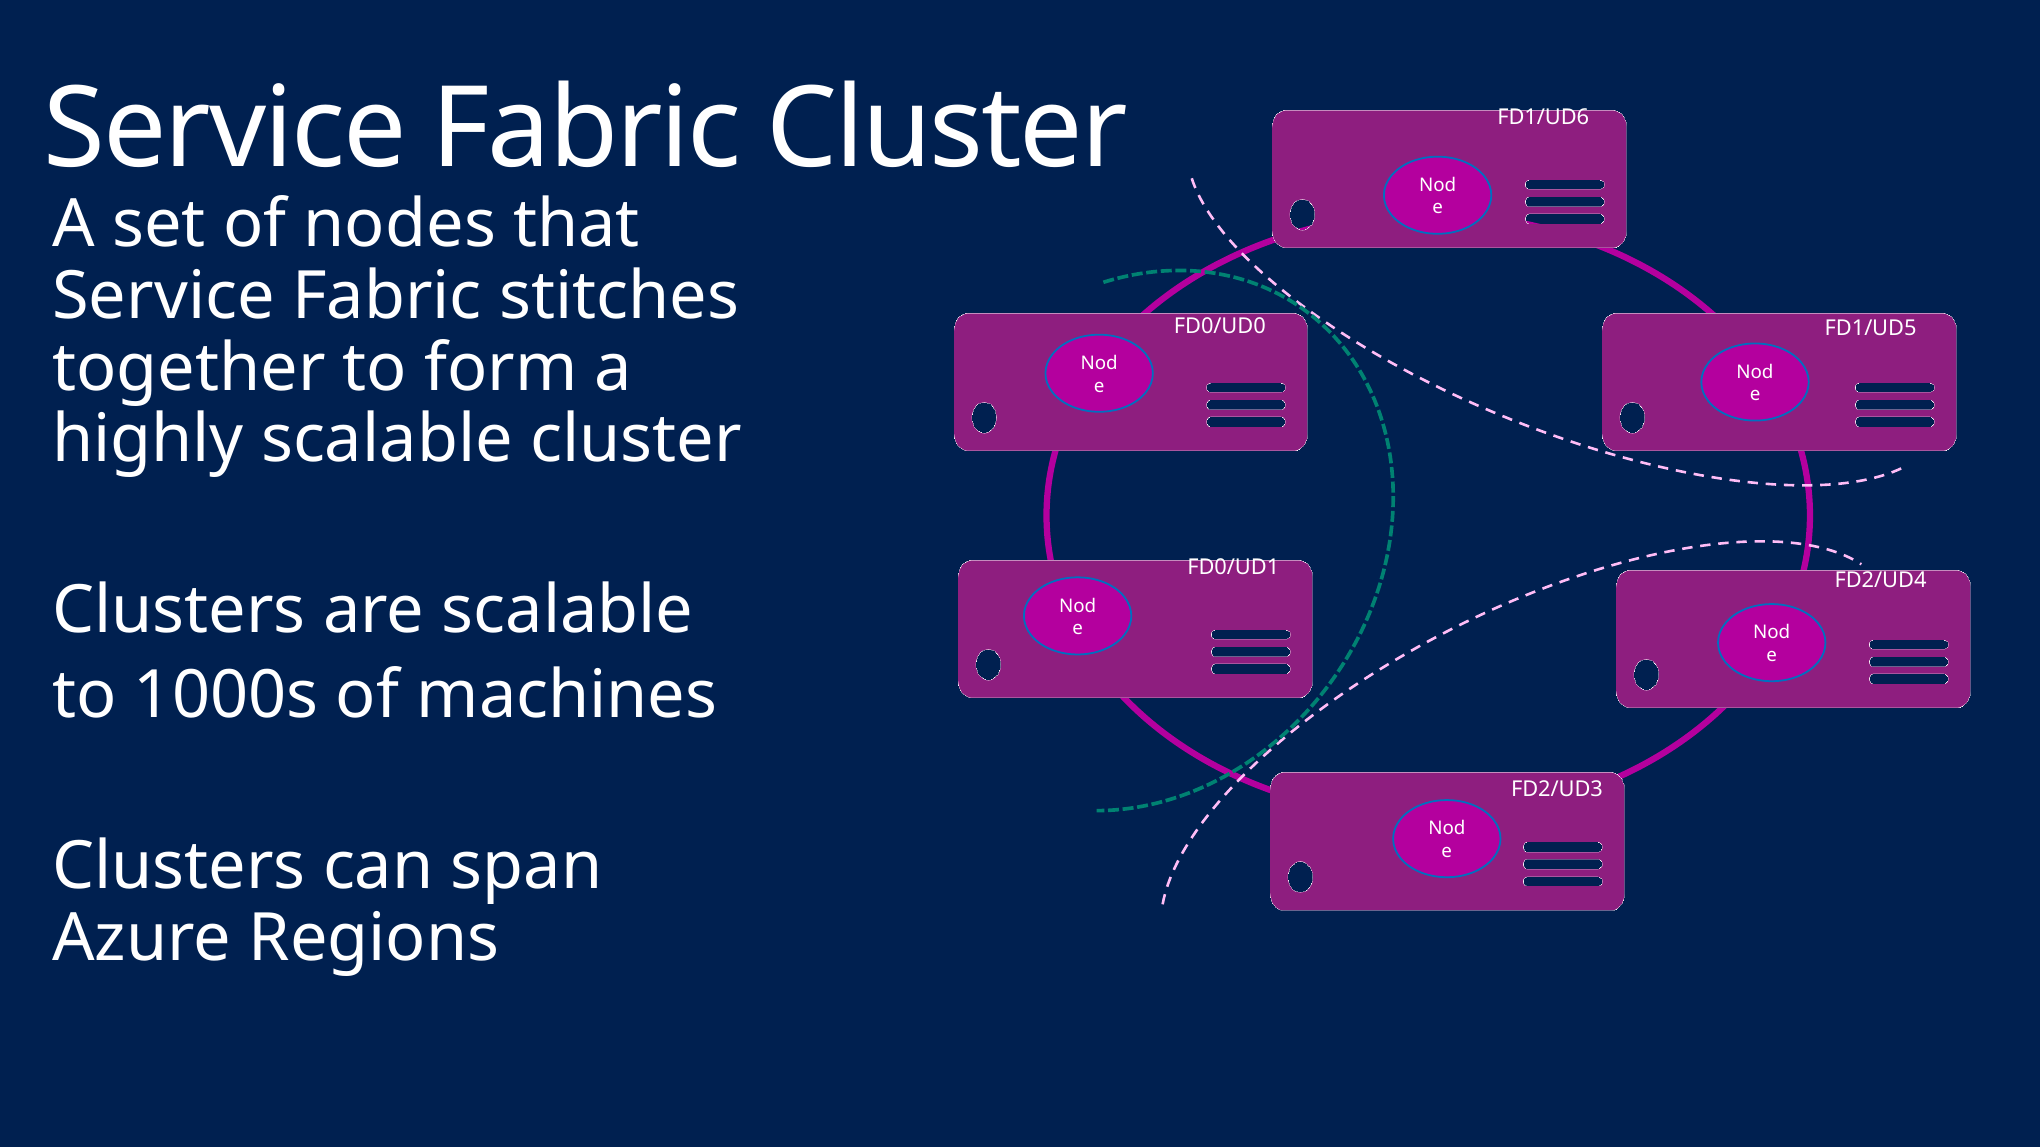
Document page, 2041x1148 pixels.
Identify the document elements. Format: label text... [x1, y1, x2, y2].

title Service Fabric Cluster [20, 54, 898, 205]
text_box A set of nodes that Service Fabric stitches together to form a highly scalable cluster Clusters are scalable to 1000s of machines Clusters can span Azure Regions [28, 205, 783, 990]
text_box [898, 0, 1971, 1062]
